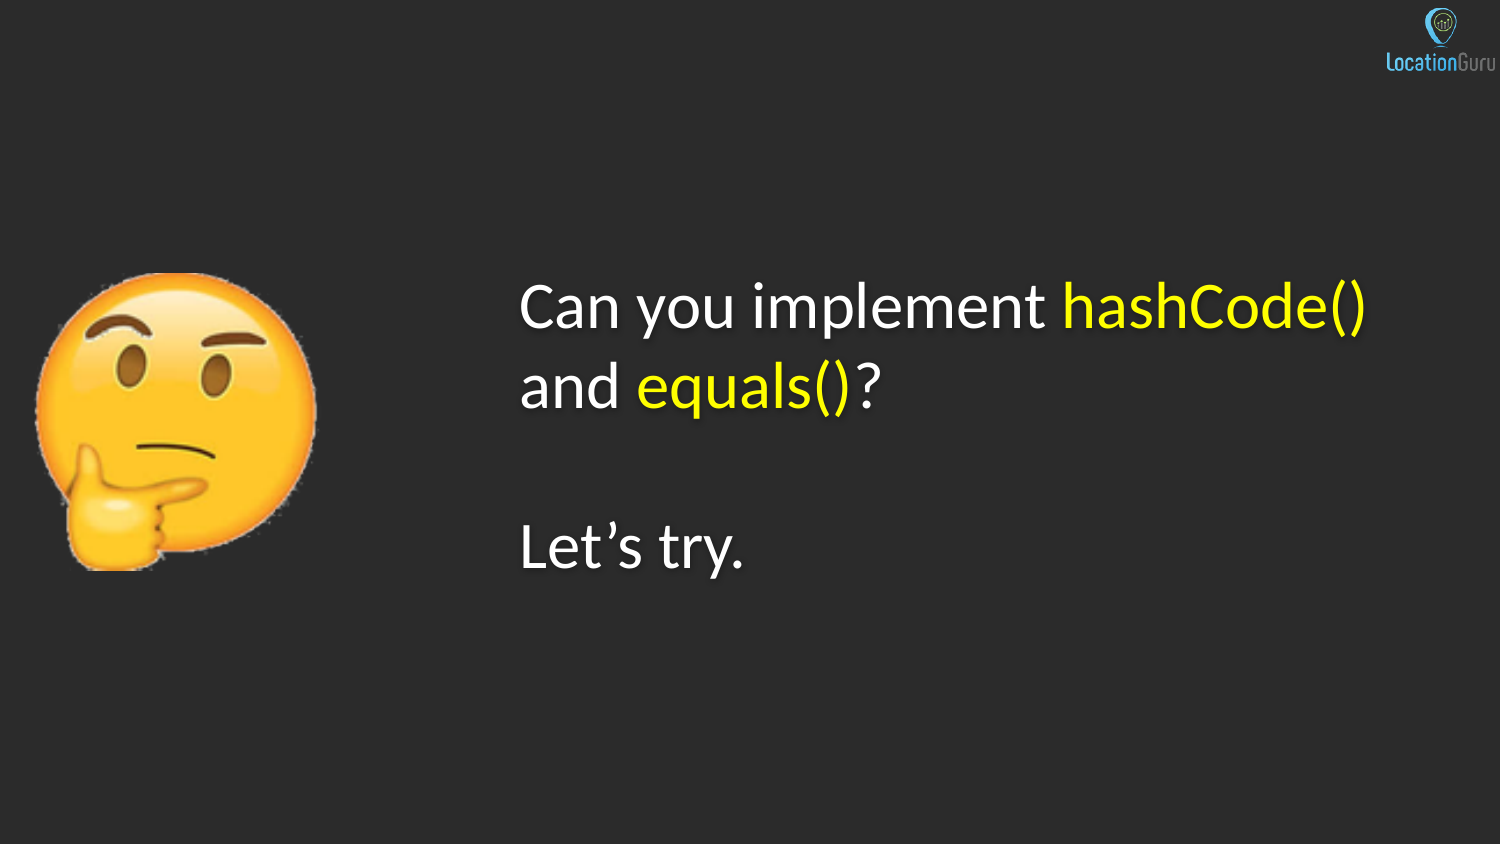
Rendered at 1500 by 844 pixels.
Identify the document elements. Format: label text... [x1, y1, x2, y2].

text_box Can you implement hashCode() and equals()? Let’s try. [504, 0, 1500, 844]
picture [27, 273, 326, 571]
